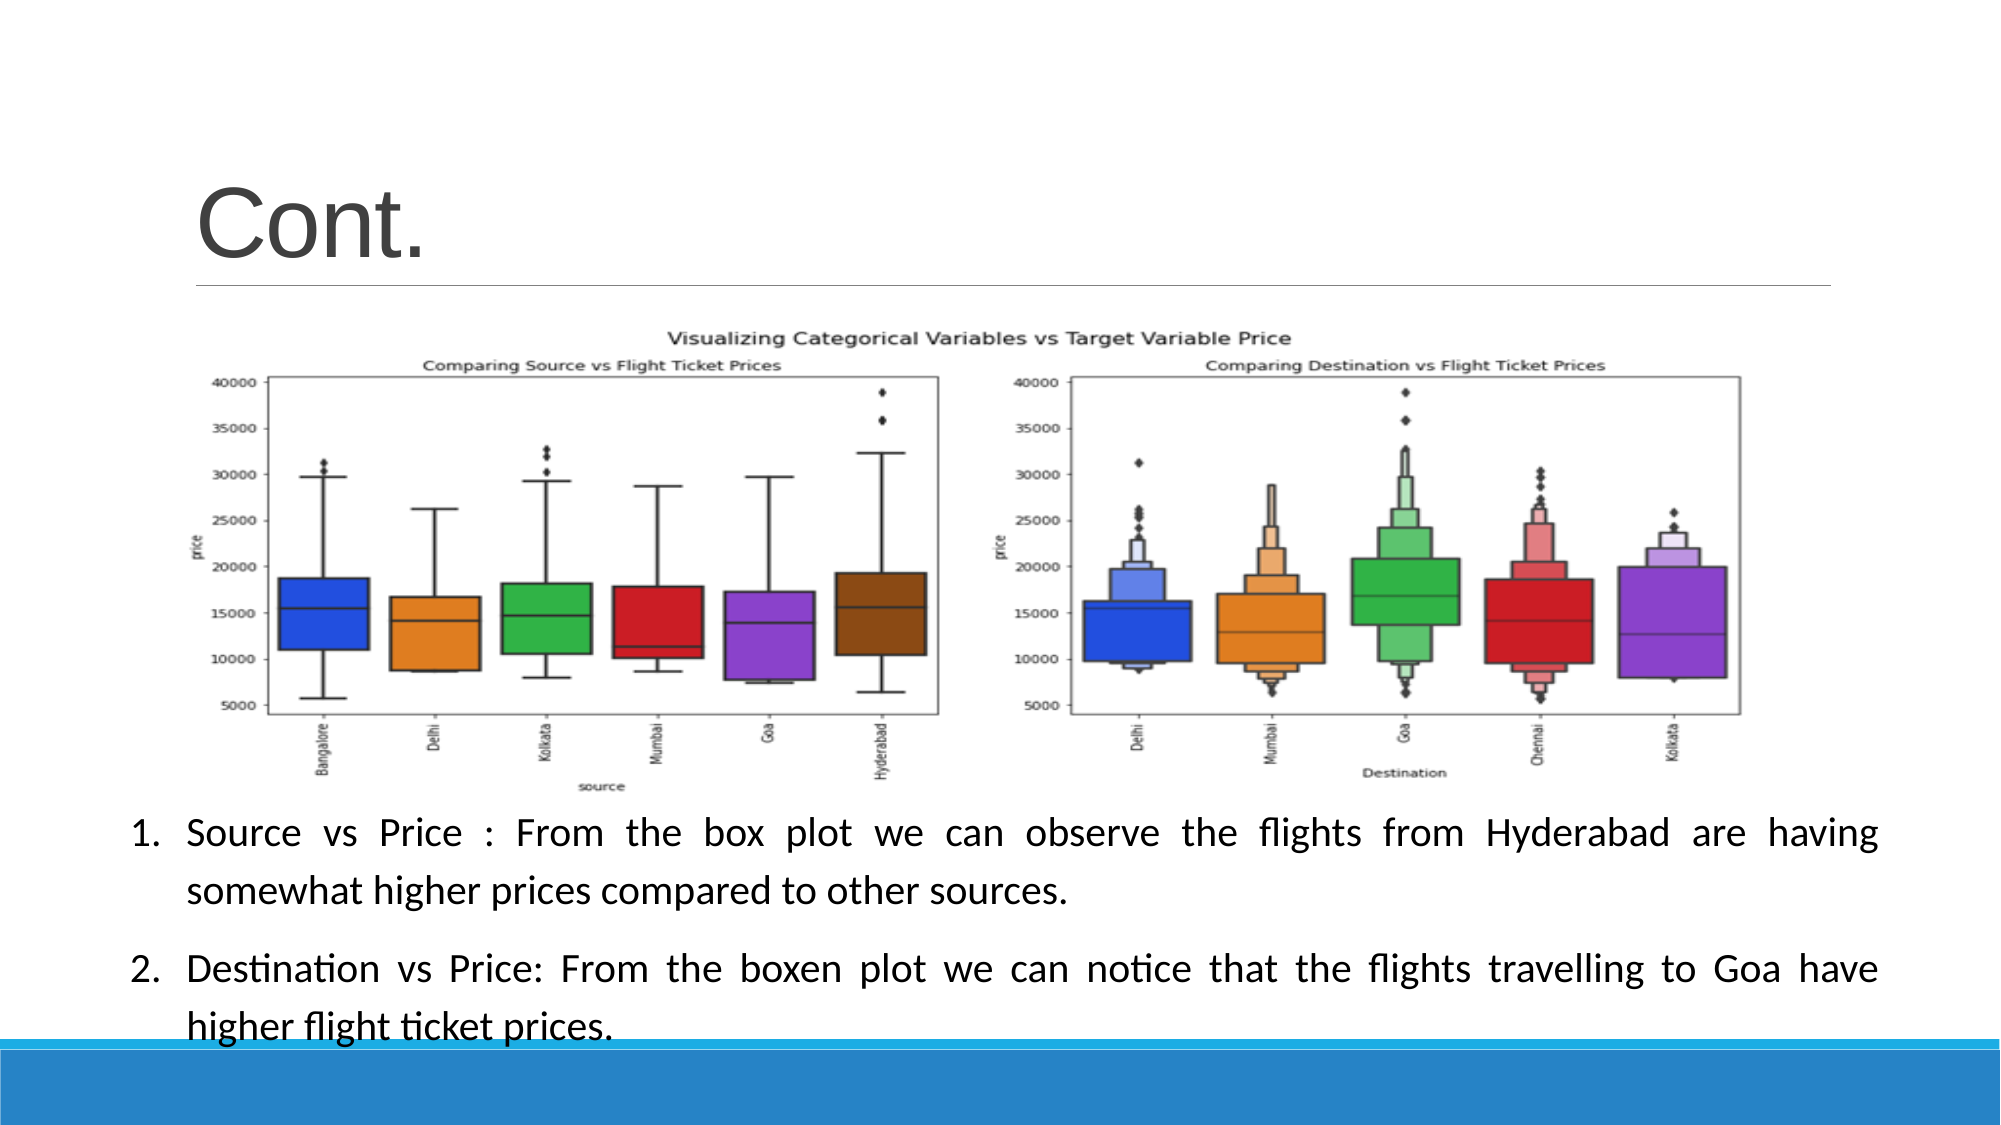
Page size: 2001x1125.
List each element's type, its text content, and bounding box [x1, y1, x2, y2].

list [179, 325, 1750, 800]
text_box Source vs Price : From the box plot we can observe the flights from Hyderabad are having somewhat higher prices compared to other sources. Destination vs Price: From the boxen plot we can notice that the flights travelling to Goa have higher flight ticket prices. [115, 790, 1895, 1122]
title Cont. [180, 47, 1830, 285]
